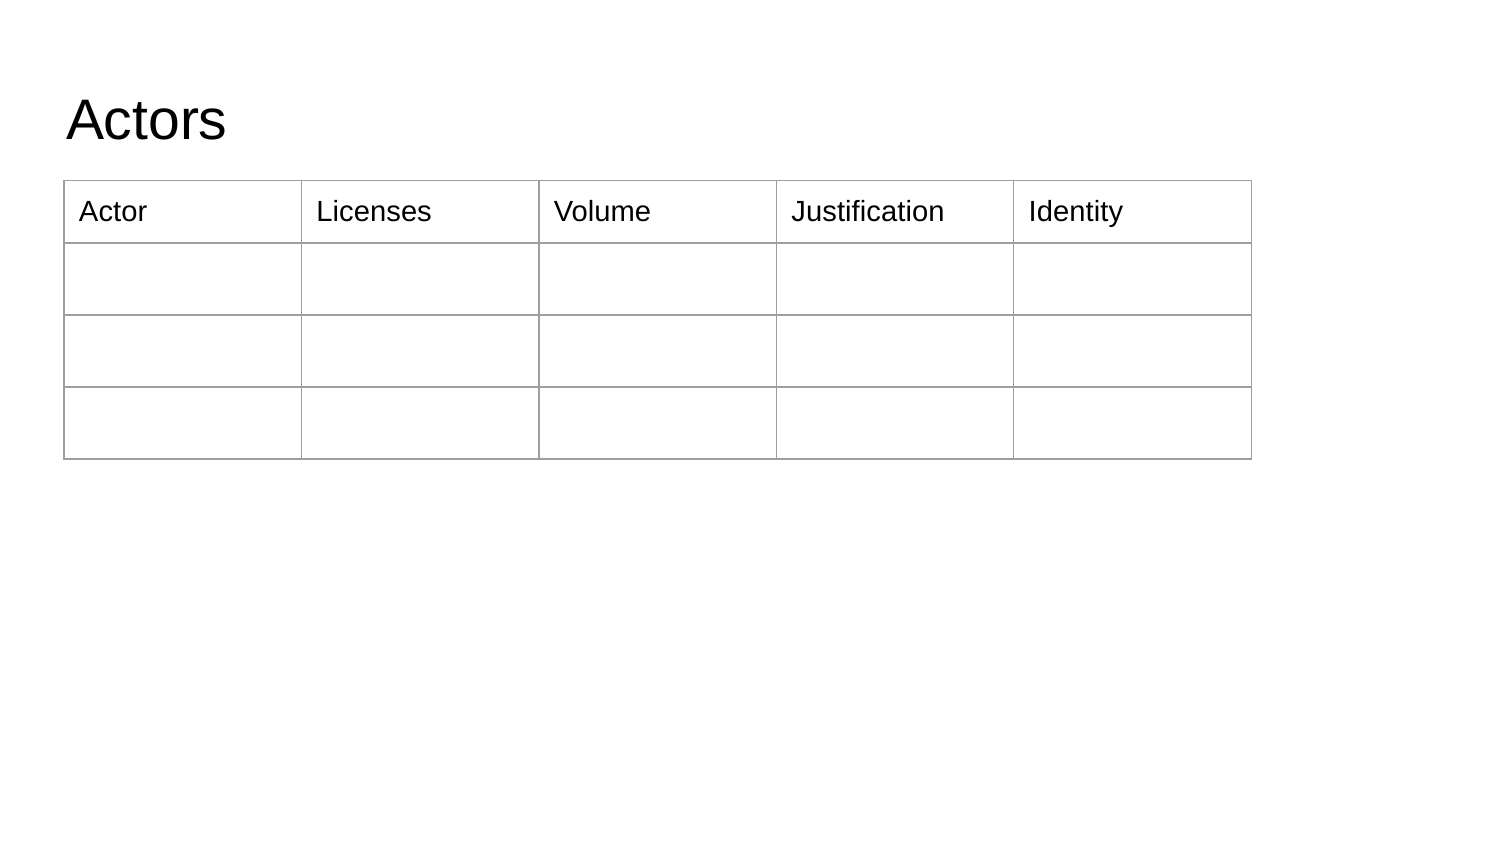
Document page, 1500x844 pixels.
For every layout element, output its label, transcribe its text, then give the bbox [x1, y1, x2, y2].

table_header Identity [1014, 181, 1251, 242]
table_cell [302, 388, 538, 458]
table_cell [65, 316, 301, 386]
table_cell [777, 388, 1013, 458]
table_cell [540, 244, 776, 314]
table_cell [1014, 244, 1251, 314]
table_header Justification [777, 181, 1013, 242]
table_header Volume [540, 181, 776, 242]
title Actors [51, 72, 1449, 167]
table_cell [65, 388, 301, 458]
table_cell [1014, 316, 1251, 386]
table_header Licenses [302, 181, 538, 242]
table_cell [540, 388, 776, 458]
table_cell [777, 244, 1013, 314]
table_header Actor [65, 181, 301, 242]
table_cell [65, 244, 301, 314]
table_cell [777, 316, 1013, 386]
table_cell [302, 244, 538, 314]
table_cell [1014, 388, 1251, 458]
table_cell [540, 316, 776, 386]
table_cell [302, 316, 538, 386]
